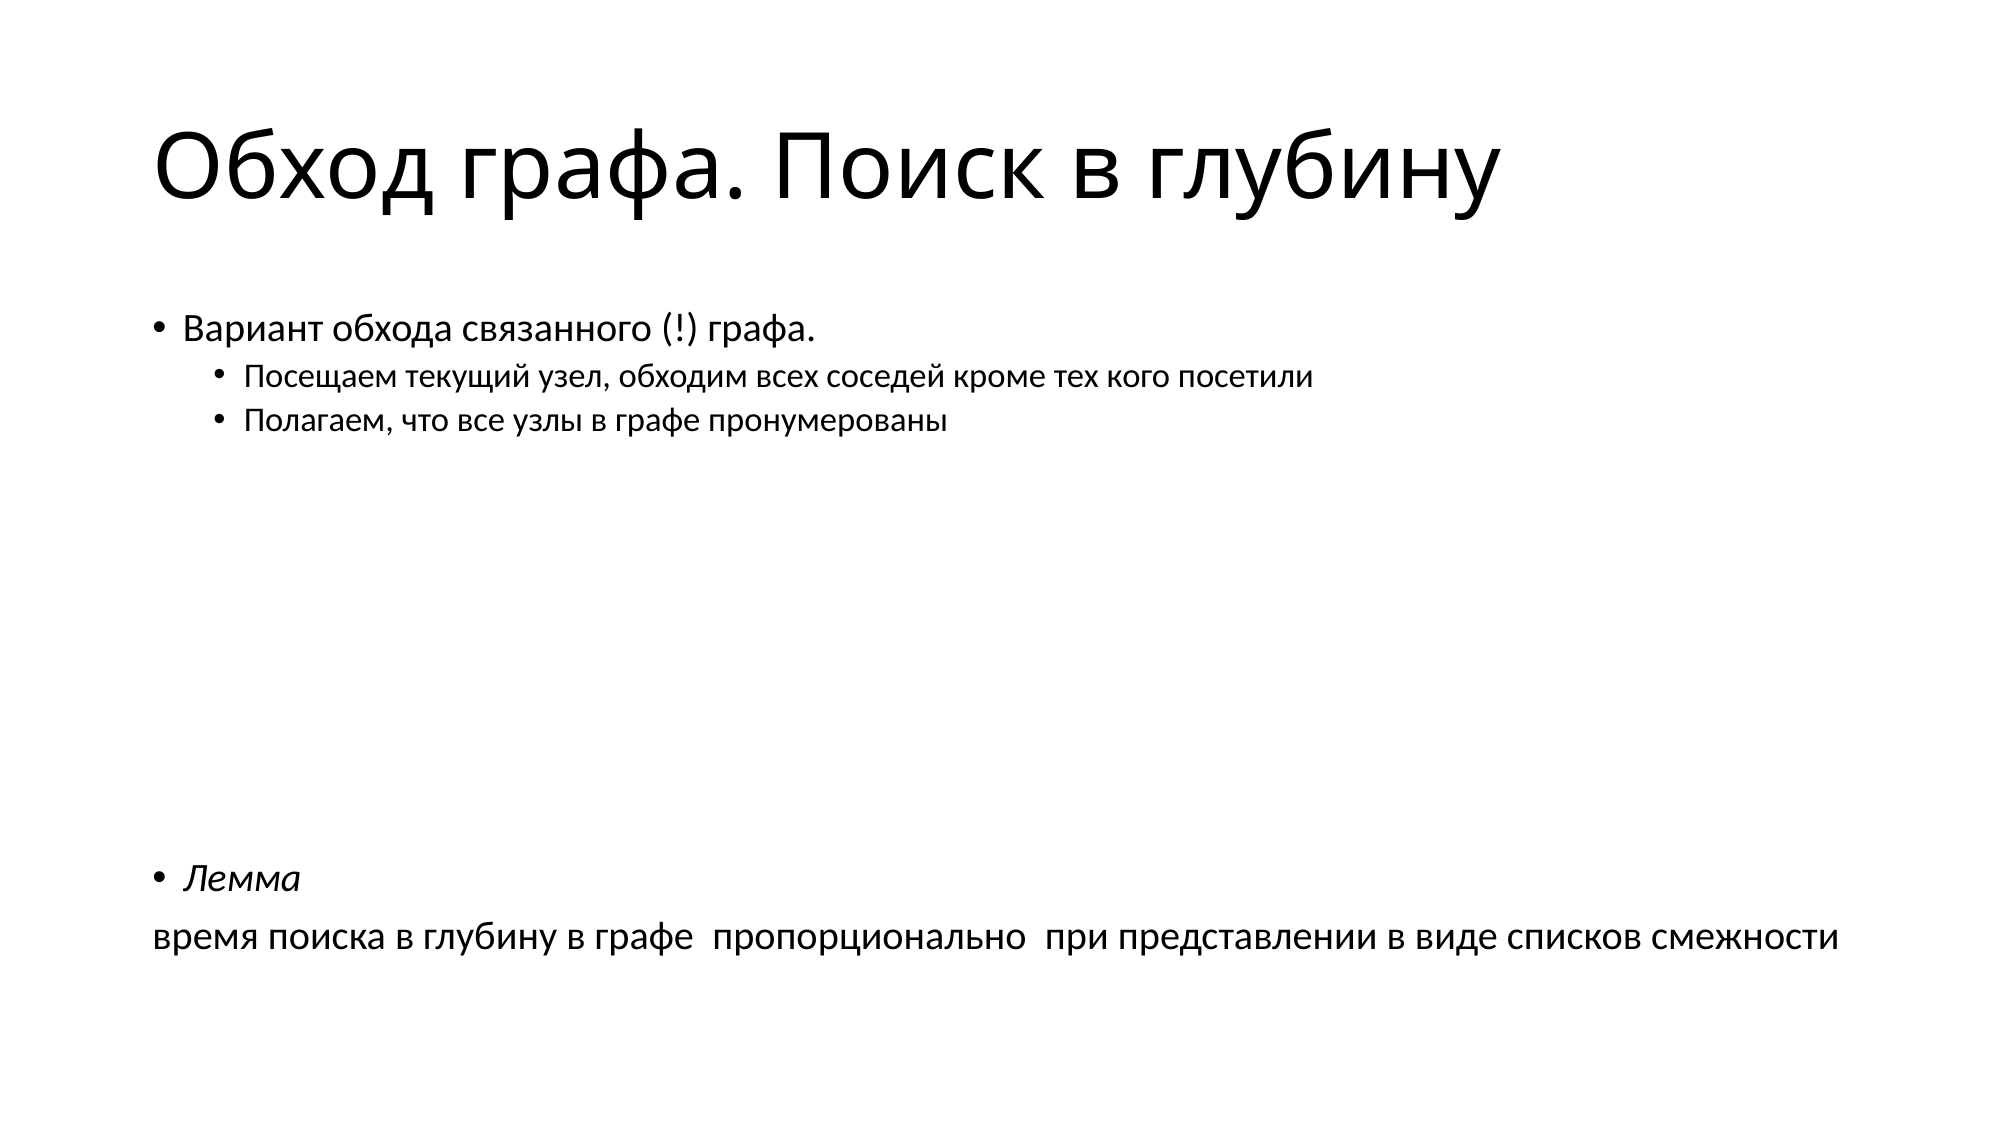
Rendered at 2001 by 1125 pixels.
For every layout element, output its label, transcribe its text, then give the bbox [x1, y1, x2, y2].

title Обход графа. Поиск в глубину [137, 59, 1863, 278]
